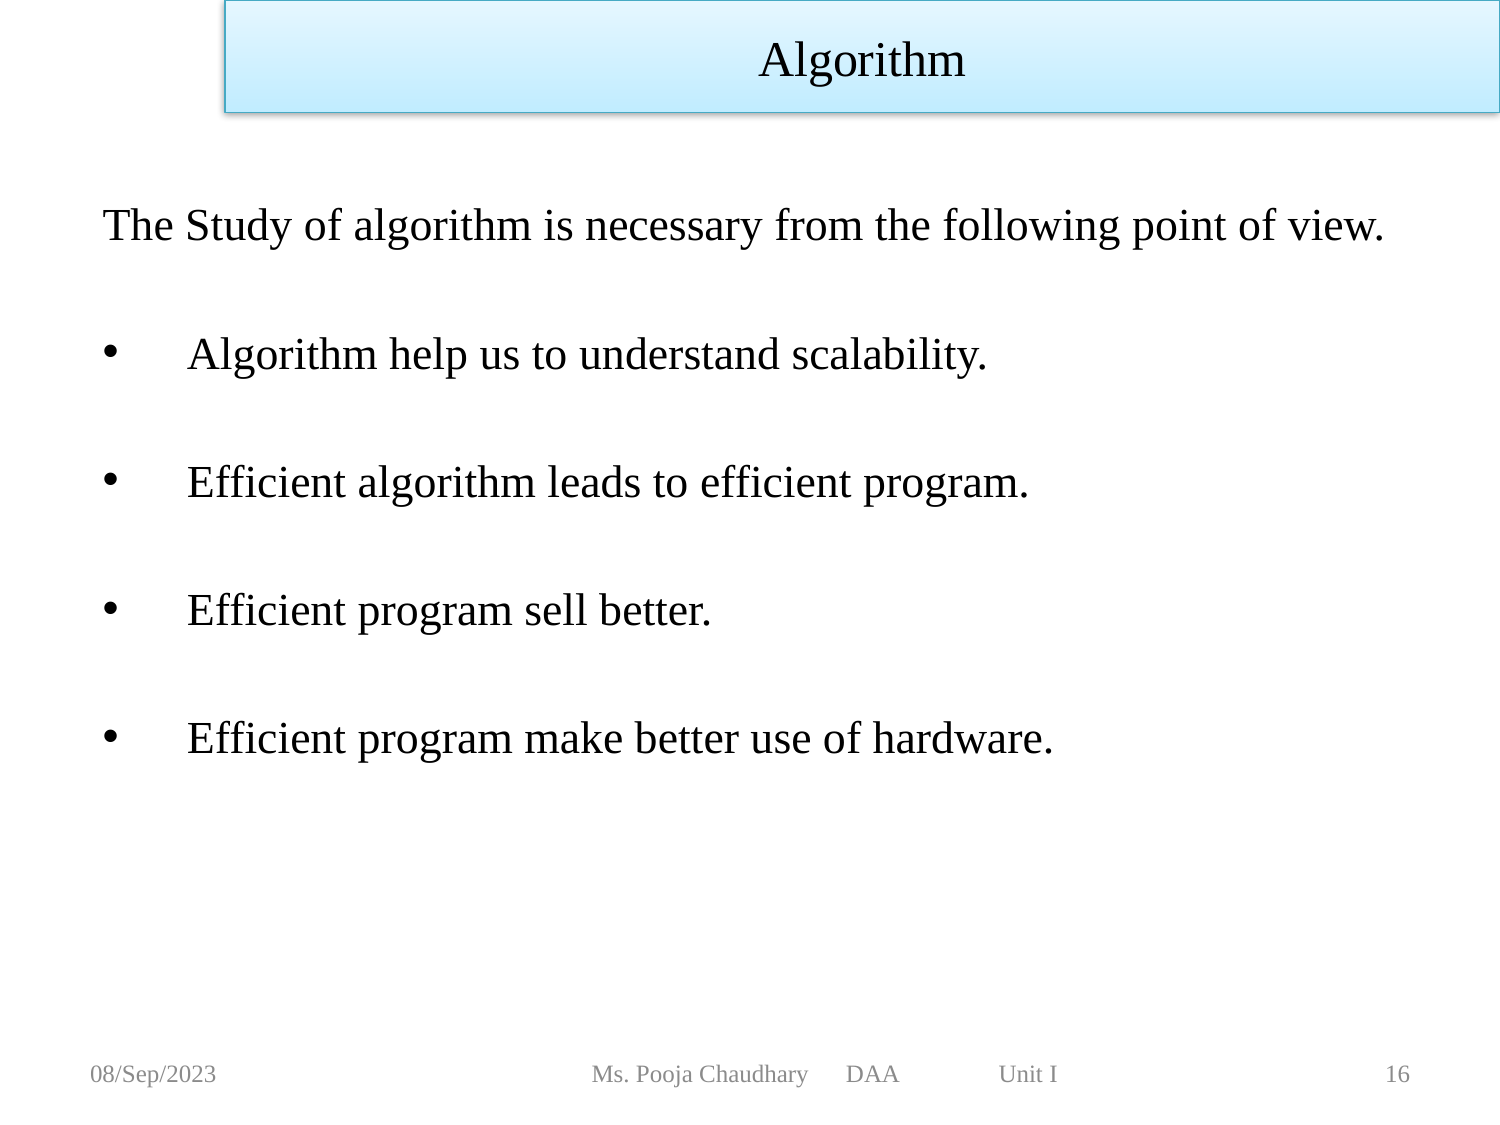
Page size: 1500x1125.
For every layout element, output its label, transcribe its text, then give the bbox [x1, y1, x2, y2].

slide_number 08/Sep/2023 [75, 1042, 412, 1103]
slide_number 16 [1074, 1042, 1425, 1103]
text_box Algorithm [224, 0, 1500, 113]
footer Ms. Pooja Chaudhary DAA Unit I [412, 1042, 1074, 1103]
list The Study of algorithm is necessary from the following point of view. Algorithm help us to understand scalability. Efficient algorithm leads to efficient program. Efficient program sell better. Efficient program make better use of hardware. [87, 187, 1438, 930]
